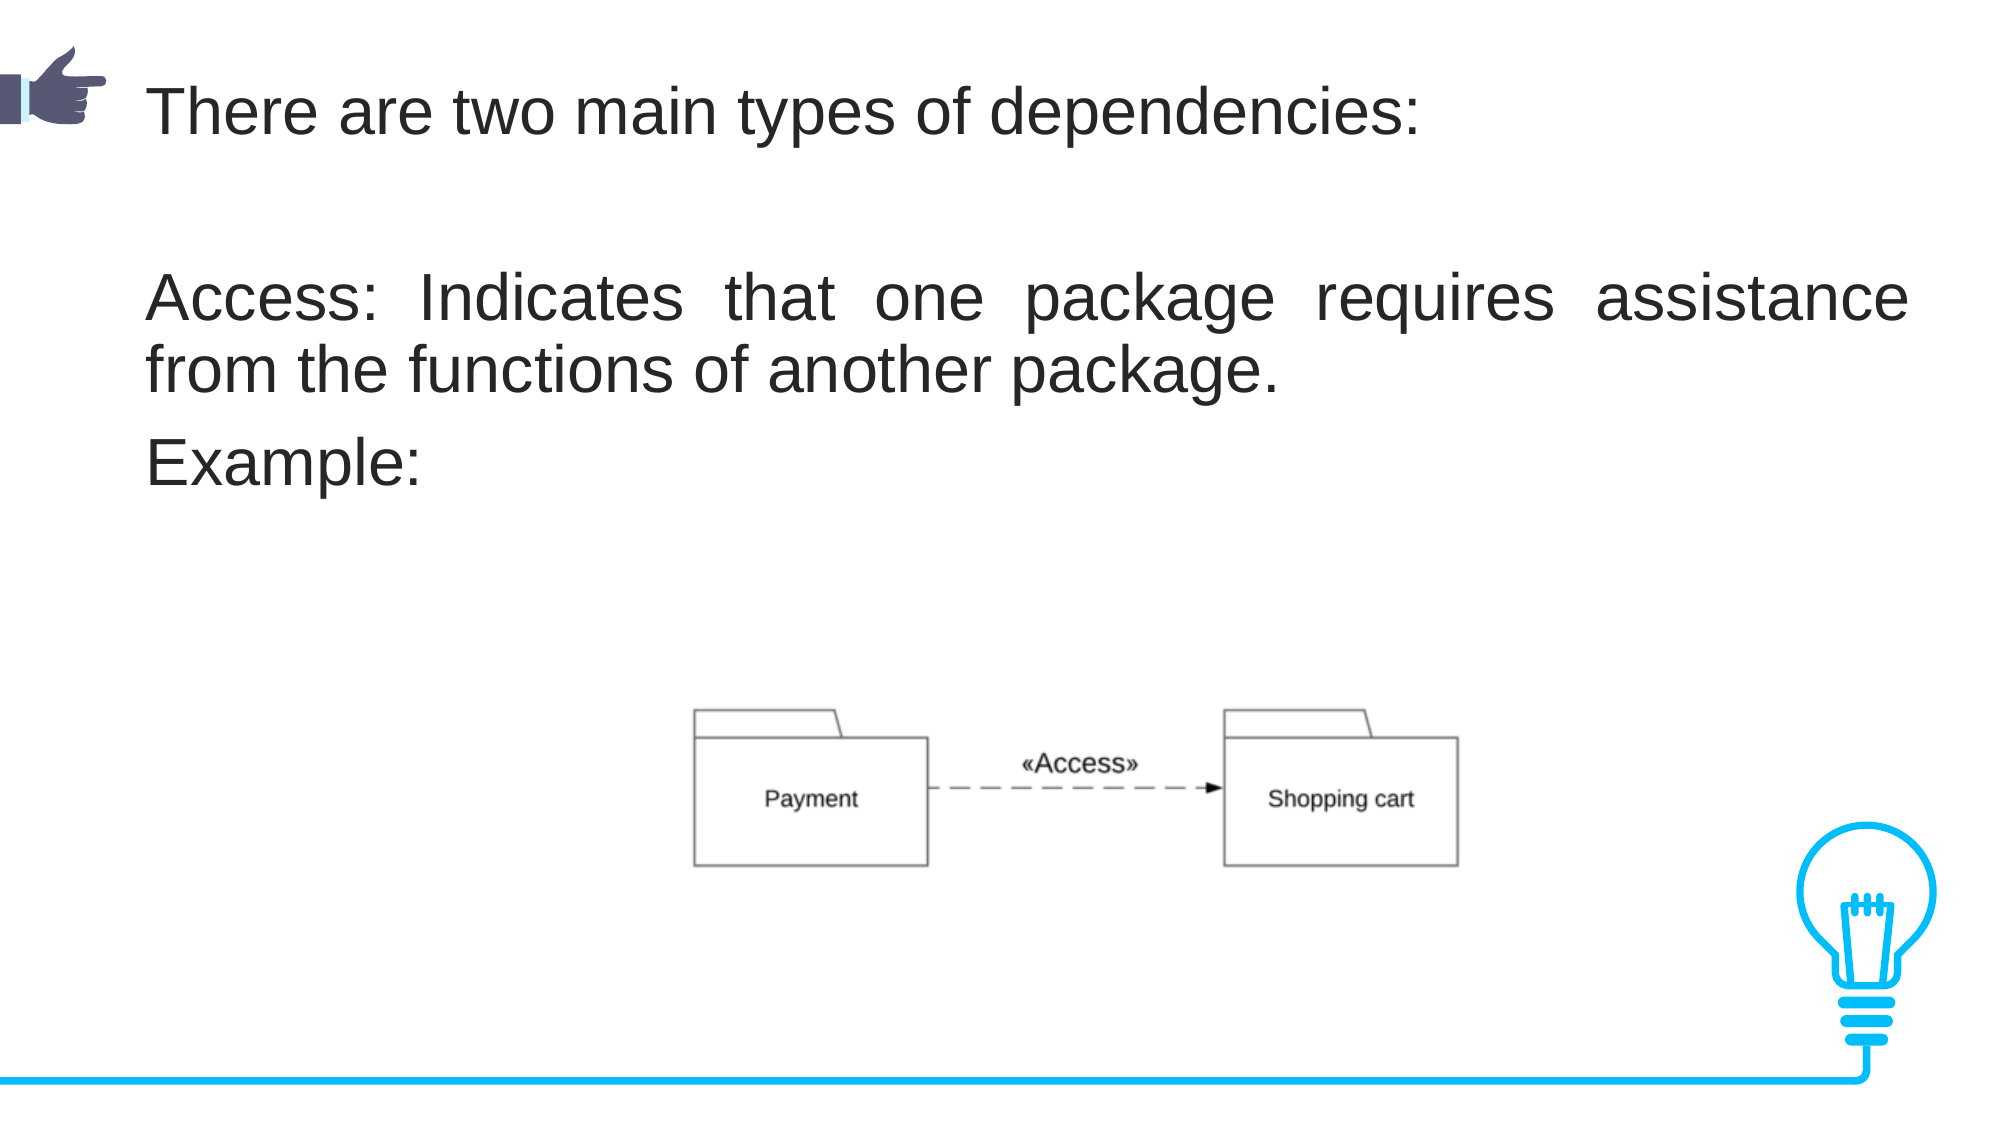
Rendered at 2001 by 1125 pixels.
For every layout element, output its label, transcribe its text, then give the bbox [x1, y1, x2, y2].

list There are two main types of dependencies: Access: Indicates that one package requires assistance from the functions of another package. Example: [130, 46, 1927, 531]
picture [614, 586, 1553, 1014]
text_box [0, 46, 107, 125]
